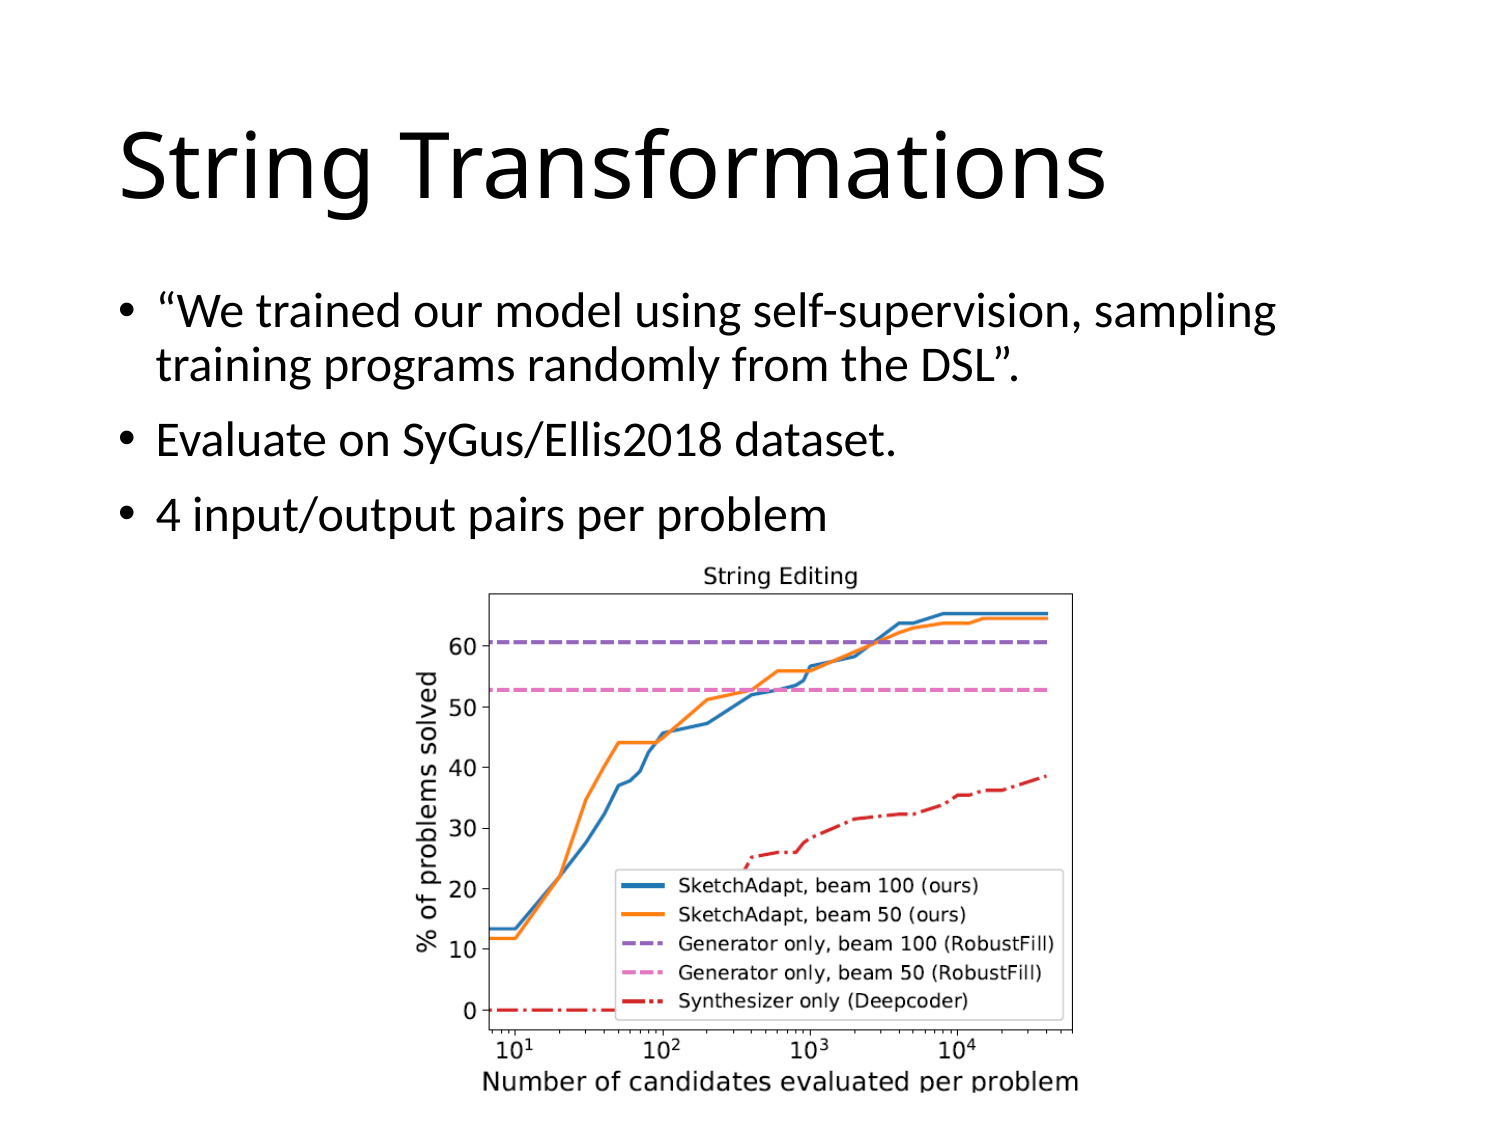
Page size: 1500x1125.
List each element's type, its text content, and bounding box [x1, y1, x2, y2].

picture [413, 555, 1102, 1101]
list “We trained our model using self-supervision, sampling training programs randomly from the DSL”. Evaluate on SyGus/Ellis2018 dataset. 4 input/output pairs per problem [103, 277, 1412, 992]
title String Transformations [103, 59, 1397, 277]
